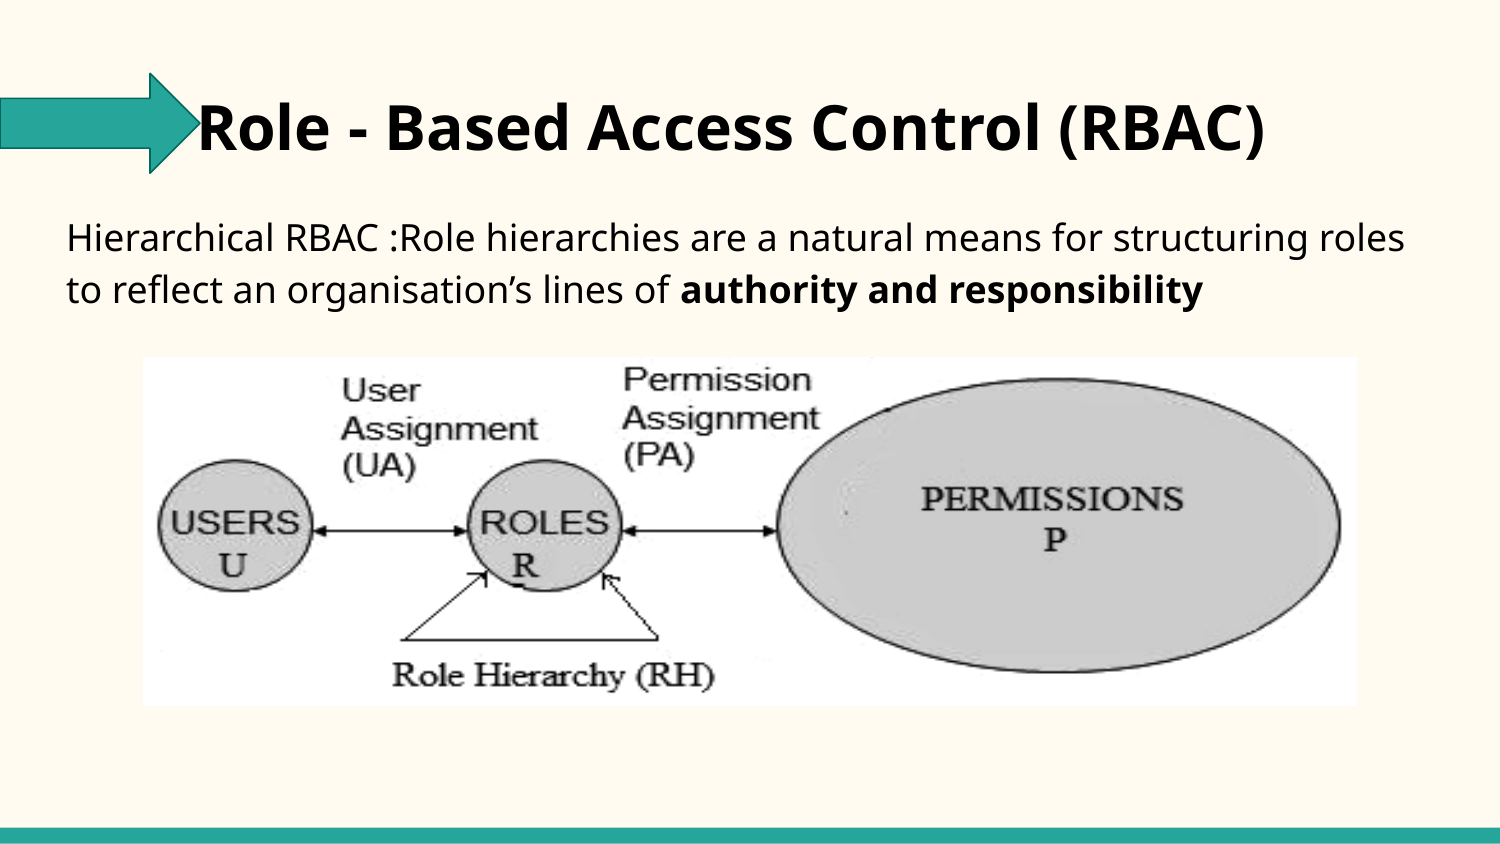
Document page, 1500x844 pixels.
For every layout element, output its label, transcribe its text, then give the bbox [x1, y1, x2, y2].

picture [142, 356, 1357, 706]
text_box [0, 73, 201, 174]
list Hierarchical RBAC :Role hierarchies are a natural means for structuring roles to reflect an organisation’s lines of authority and responsibility [51, 192, 1449, 319]
title Role - Based Access Control (RBAC) [51, 72, 1449, 174]
